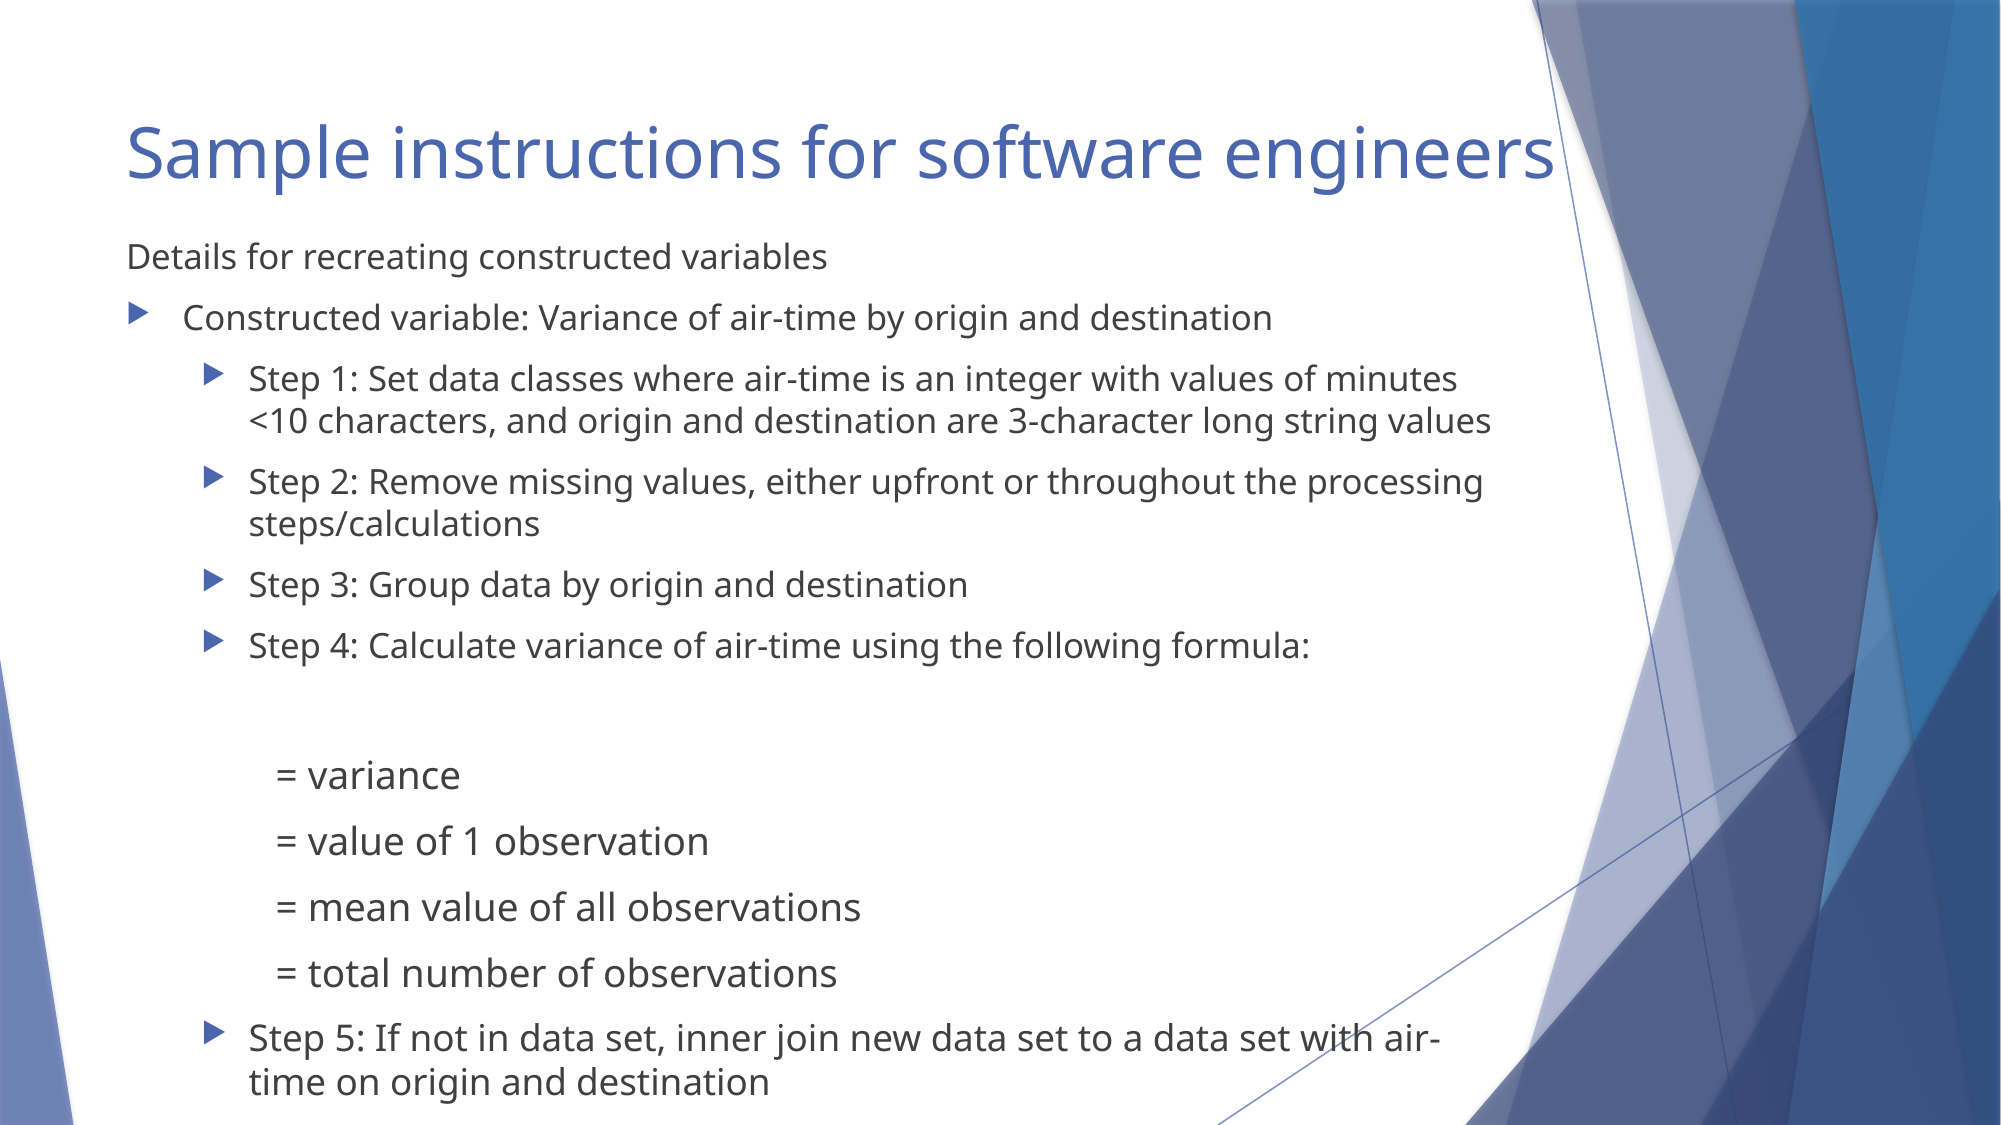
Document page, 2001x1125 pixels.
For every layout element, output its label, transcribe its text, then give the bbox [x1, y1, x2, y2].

title Sample instructions for software engineers [111, 99, 1737, 317]
